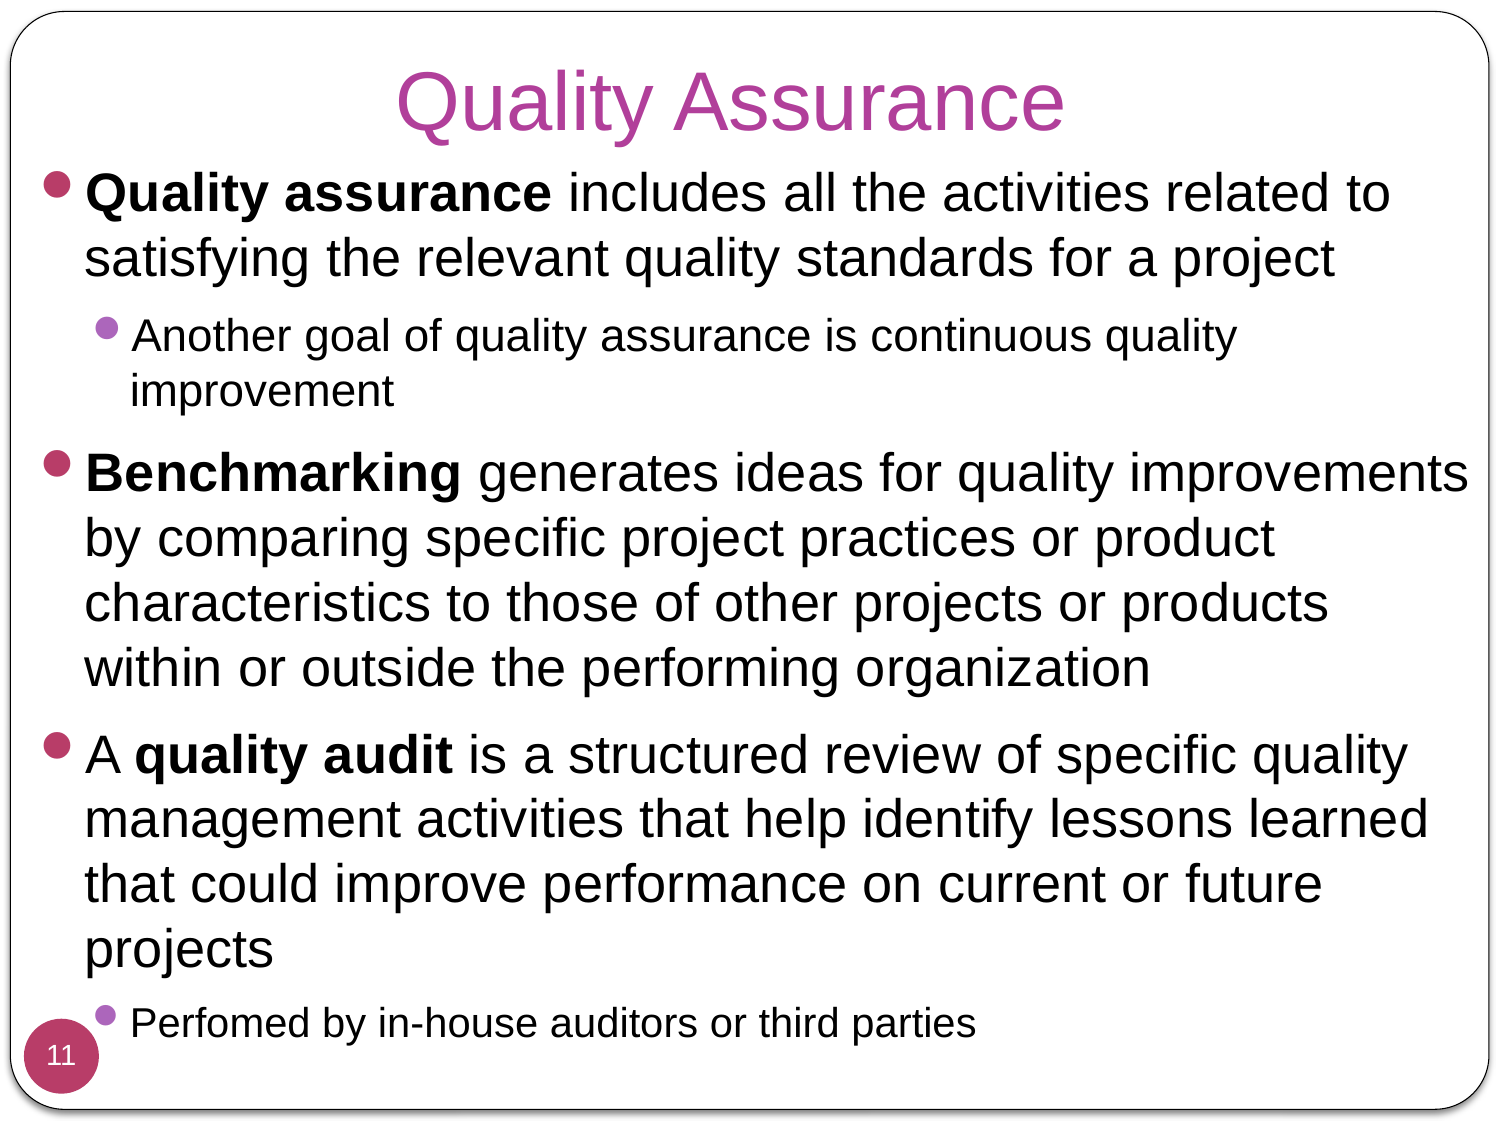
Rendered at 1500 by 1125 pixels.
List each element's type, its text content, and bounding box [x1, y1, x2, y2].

title Quality Assurance [49, 12, 1413, 149]
slide_number 11 [23, 1018, 99, 1094]
list Quality assurance includes all the activities related to satisfying the relevant quality standards for a project Another goal of quality assurance is continuous quality improvement Benchmarking generates ideas for quality improvements by comparing specific project practices or product characteristics to those of other projects or products within or outside the performing organization A quality audit is a structured review of specific quality management activities that help identify lessons learned that could improve performance on current or future projects Perfomed by in-house auditors or third parties [24, 149, 1500, 1038]
